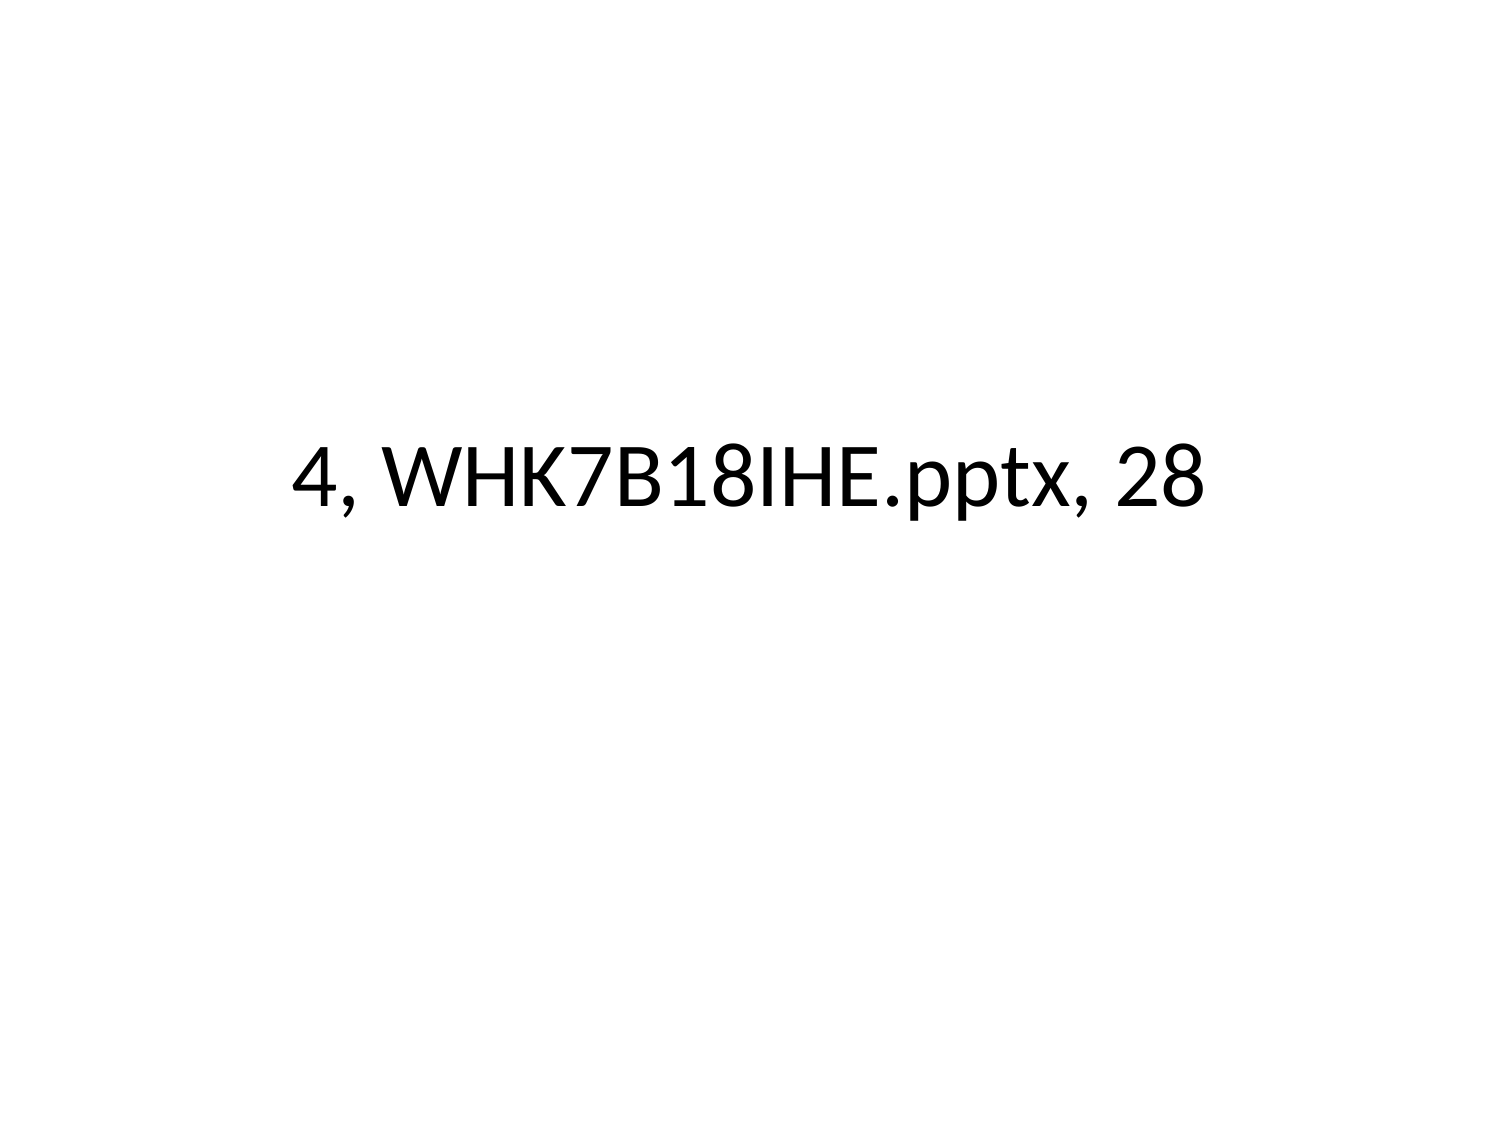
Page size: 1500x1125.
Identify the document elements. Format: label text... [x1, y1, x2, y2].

title 4, WHK7B18IHE.pptx, 28 [112, 349, 1388, 591]
